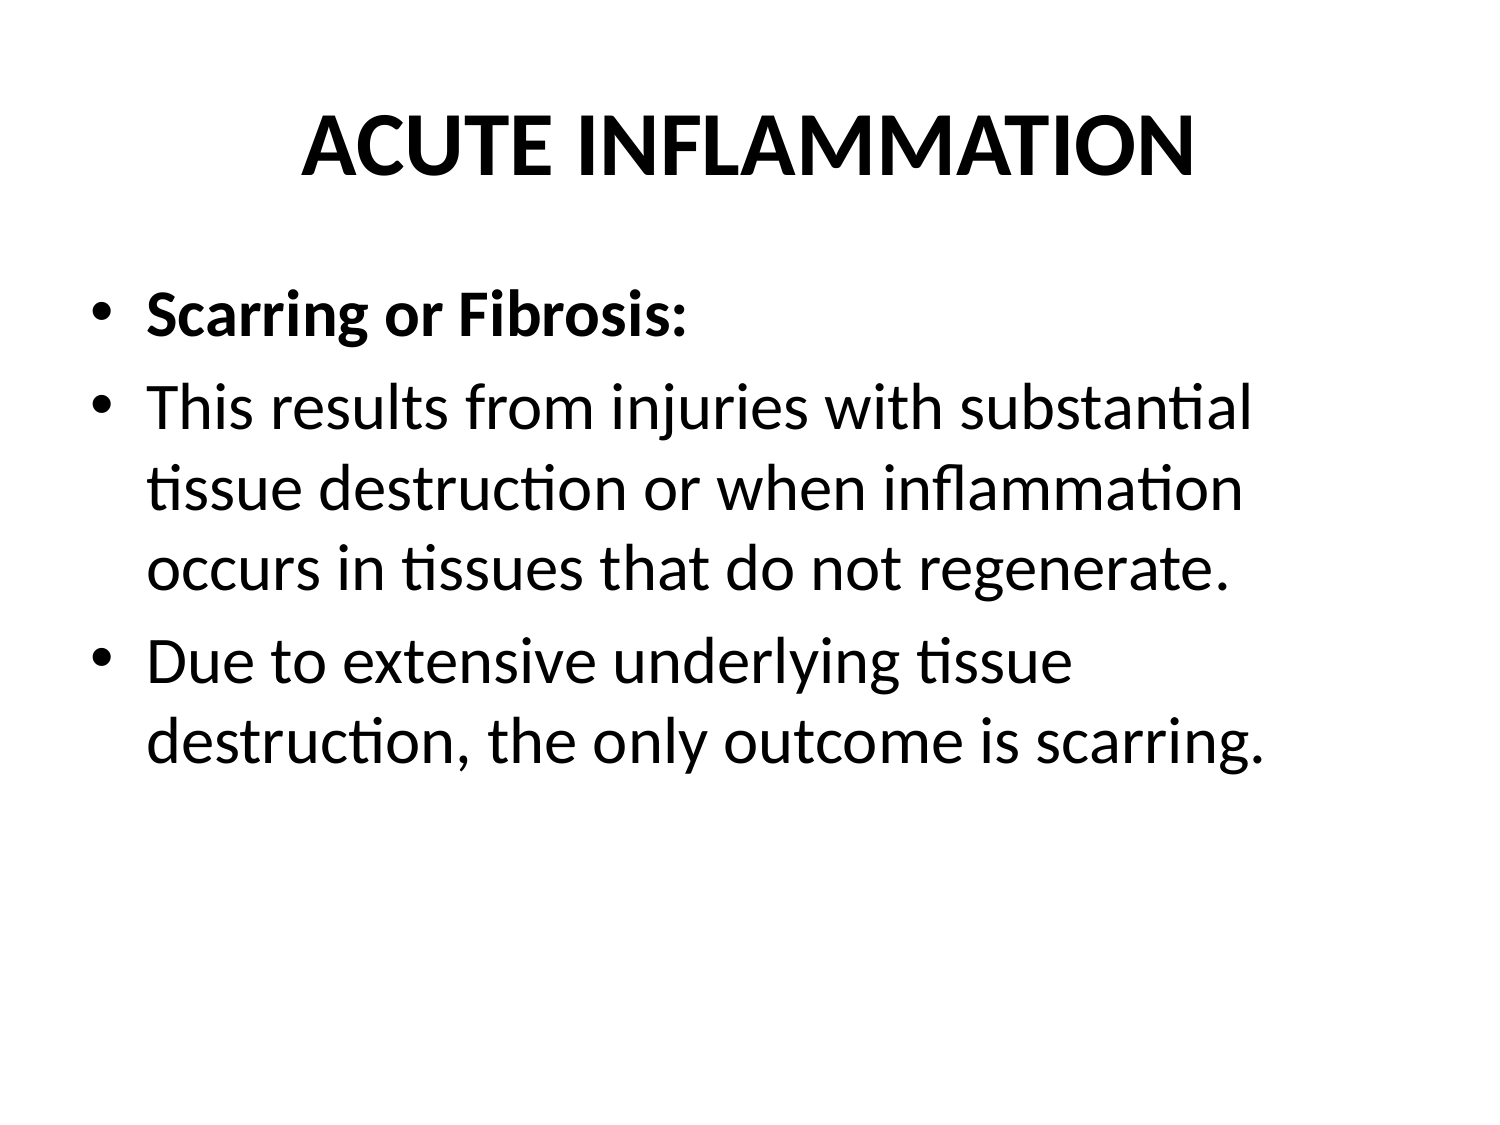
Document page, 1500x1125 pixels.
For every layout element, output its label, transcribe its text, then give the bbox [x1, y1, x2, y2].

title ACUTE INFLAMMATION [75, 45, 1425, 233]
list Scarring or Fibrosis: This results from injuries with substantial tissue destruction or when inflammation occurs in tissues that do not regenerate. Due to extensive underlying tissue destruction, the only outcome is scarring. [75, 262, 1425, 1005]
